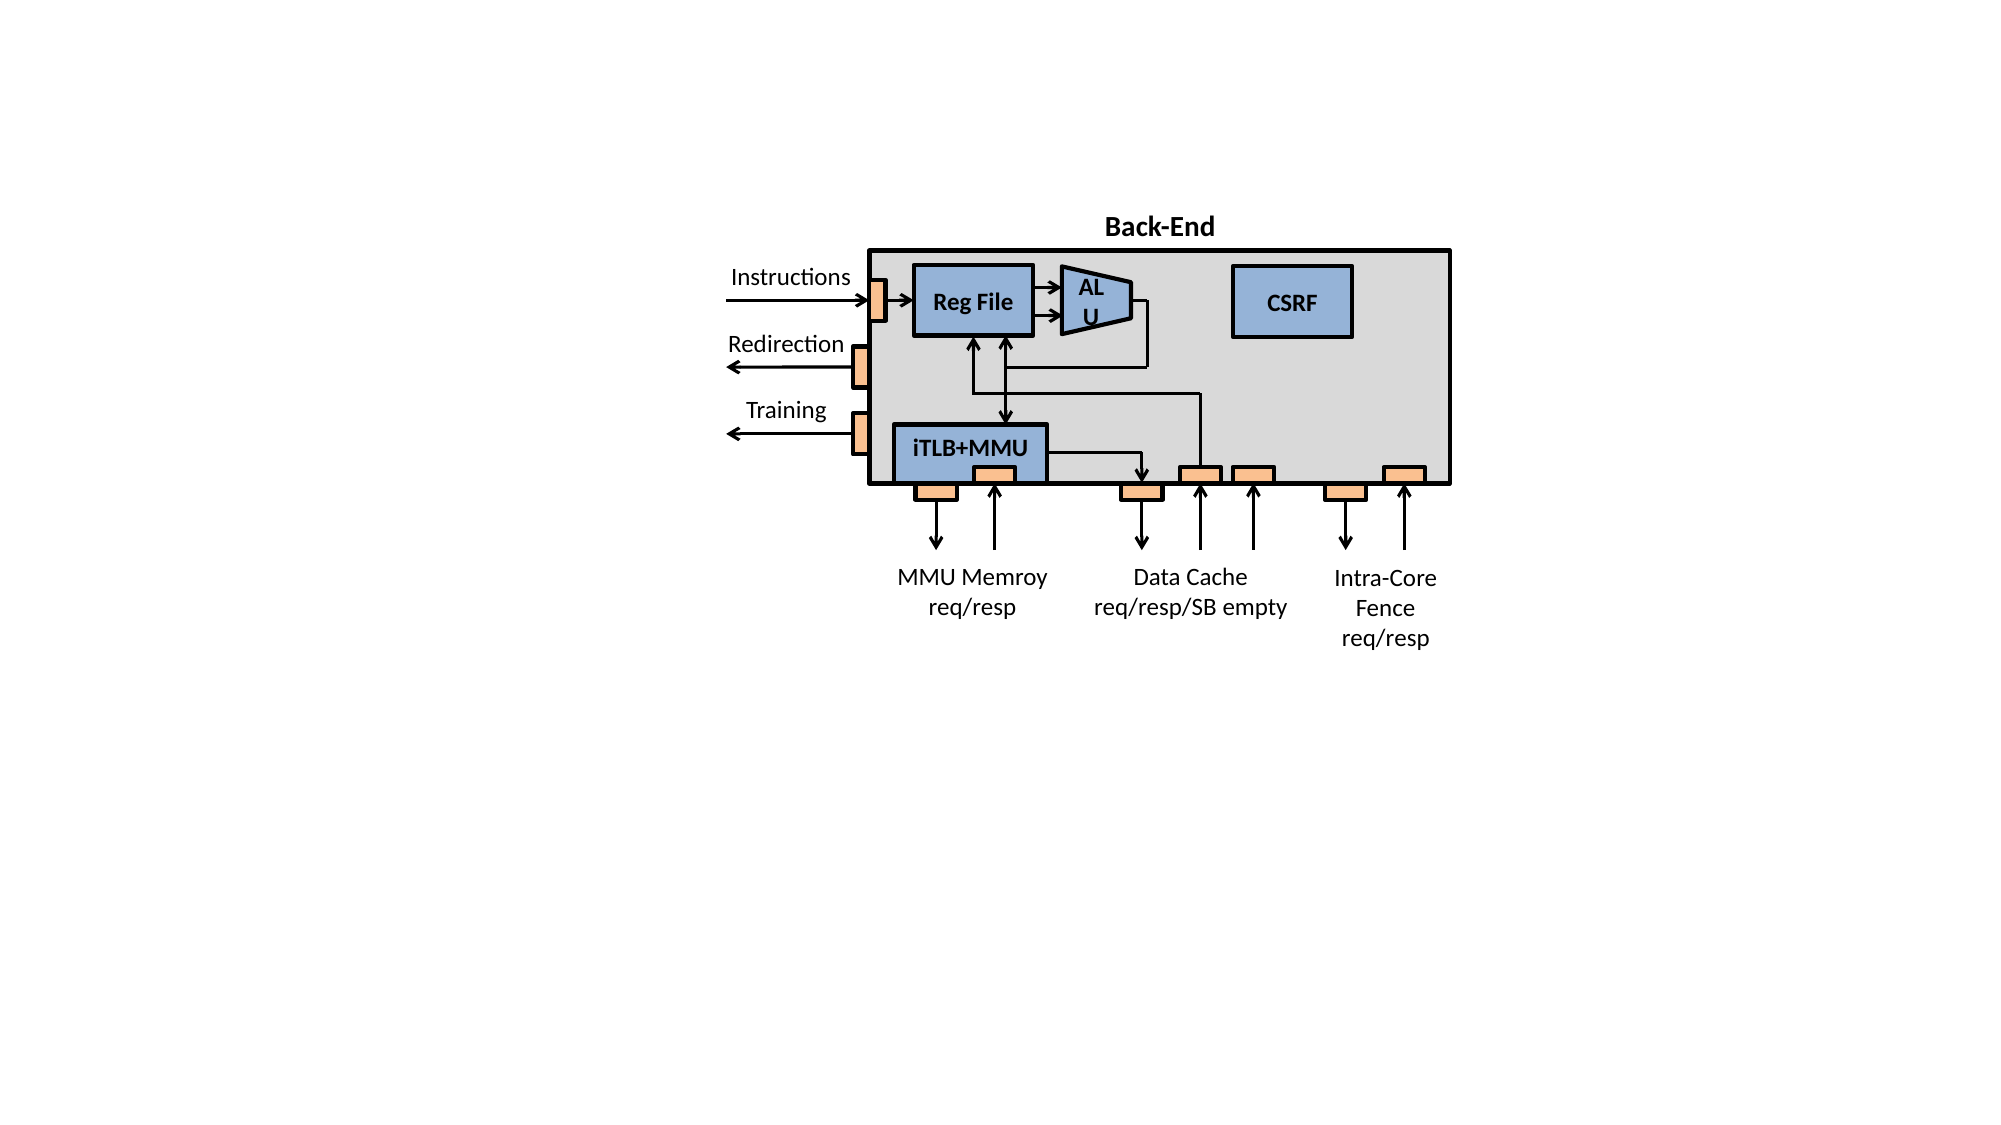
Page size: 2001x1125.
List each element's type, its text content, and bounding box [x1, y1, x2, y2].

text_box [1231, 465, 1276, 485]
text_box Instructions [716, 253, 866, 298]
text_box [1323, 481, 1368, 502]
text_box Data Cache req/resp/SB empty [1076, 553, 1306, 628]
text_box [851, 344, 871, 390]
text_box ALU [1059, 264, 1134, 337]
text_box [1382, 465, 1427, 486]
text_box [913, 485, 959, 502]
text_box CSRF [1231, 264, 1354, 339]
text_box [867, 278, 888, 323]
text_box Training [731, 386, 842, 432]
text_box [867, 249, 1452, 485]
text_box Reg File [912, 263, 1035, 338]
text_box [1119, 481, 1165, 502]
text_box [851, 411, 871, 456]
text_box Intra-Core Fence req/resp [1309, 553, 1463, 659]
text_box [1178, 465, 1223, 486]
text_box MMU Memroy req/resp [866, 553, 1076, 628]
text_box [972, 465, 1017, 486]
text_box Back-End [1090, 200, 1231, 250]
text_box Redirection [713, 319, 860, 365]
text_box iTLB+MMU [892, 422, 1049, 485]
